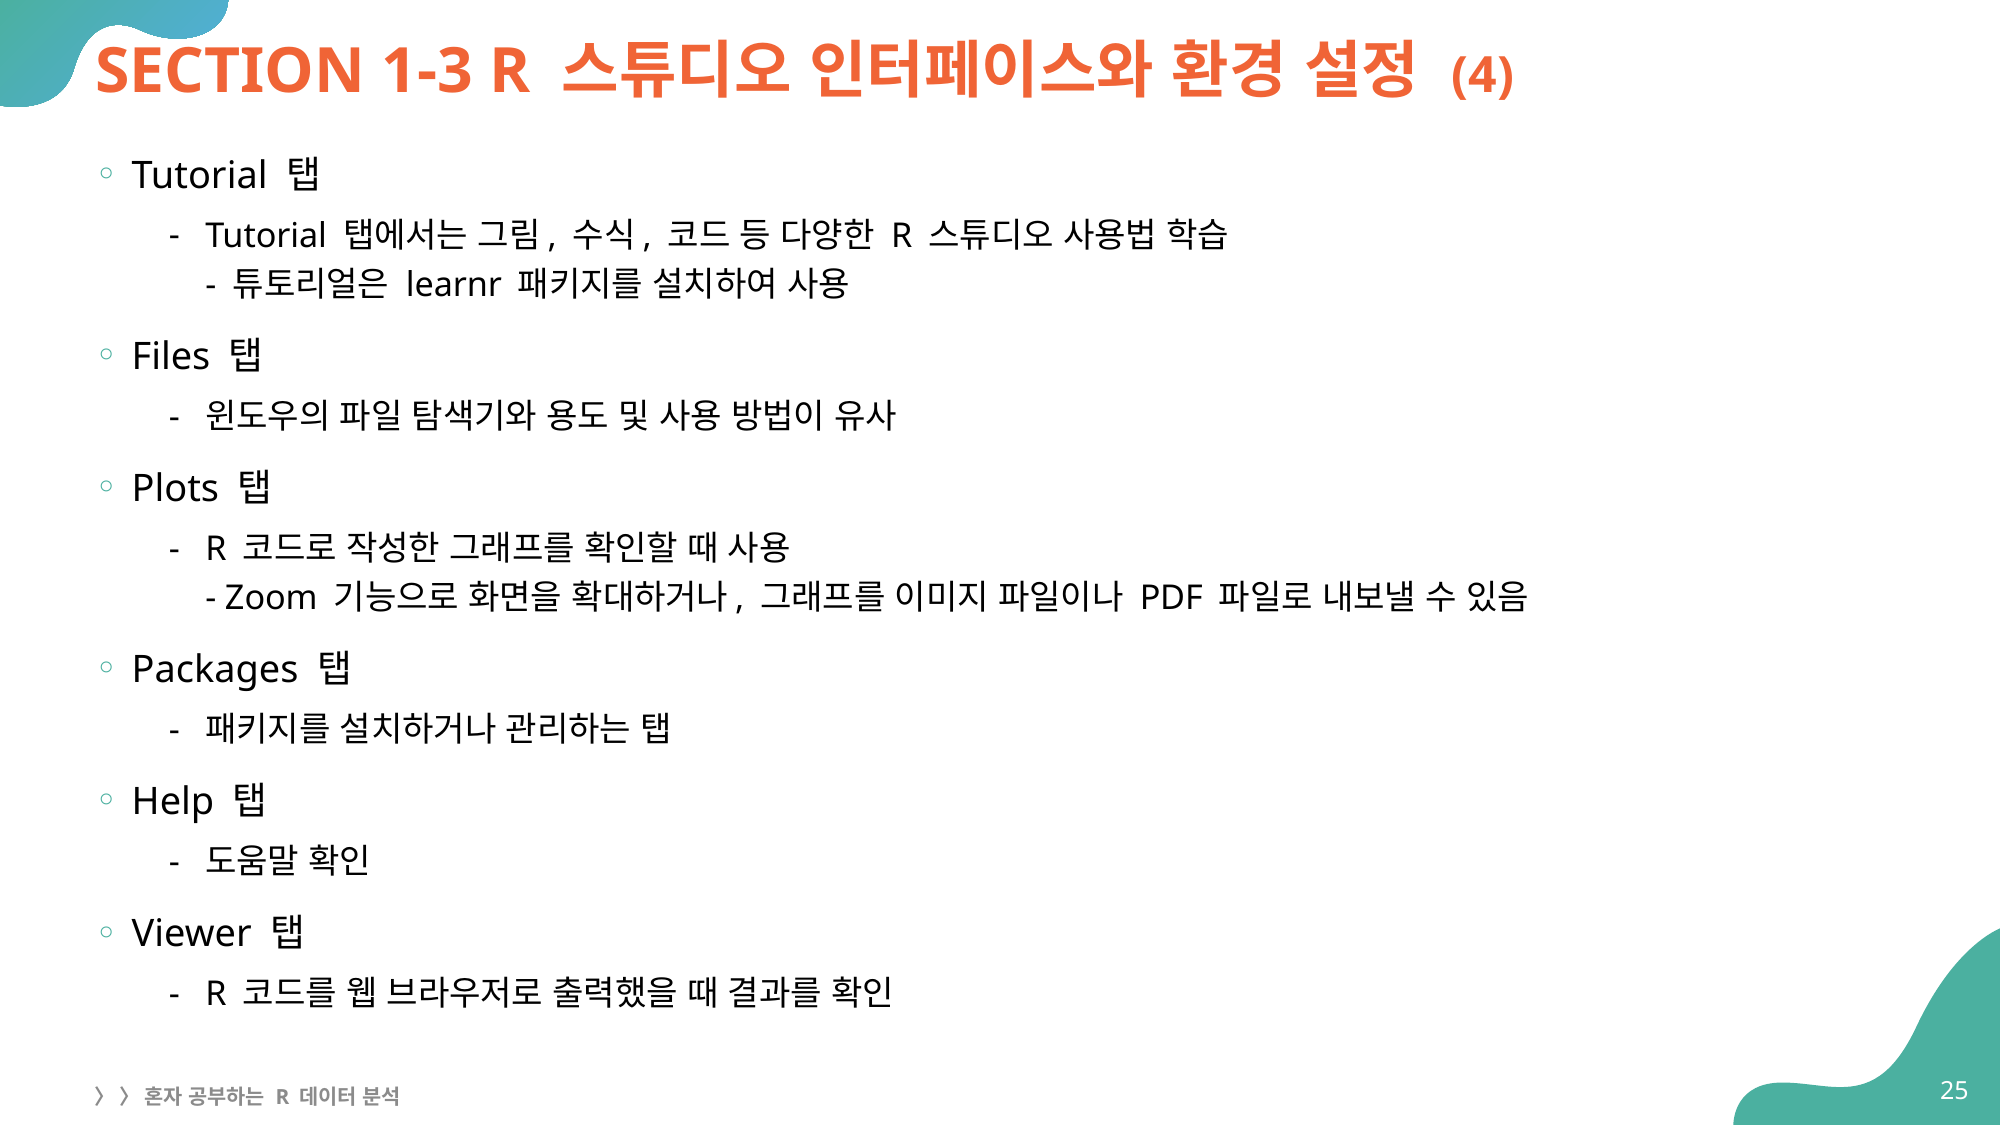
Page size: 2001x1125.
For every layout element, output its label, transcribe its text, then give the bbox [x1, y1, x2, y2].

footer 〉 〉 혼자 공부하는 R 데이터 분석 [79, 1078, 755, 1114]
title SECTION 1-3 R 스튜디오 인터페이스와 환경 설정 (4) [79, 17, 1931, 128]
slide_number 25 [1917, 1061, 1984, 1122]
list Tutorial 탭 Tutorial 탭에서는 그림, 수식, 코드 등 다양한 R 스튜디오 사용법 학습 - 튜토리얼은 learnr 패키지를 설치하여 사용 Files 탭 윈도우의 파일 탐색기와 용도 및 사용 방법이 유사 Plots 탭 R 코드로 작성한 그래프를 확인할 때 사용 - Zoom 기능으로 화면을 확대하거나, 그래프를 이미지 파일이나 PDF 파일로 내보낼 수 있음 Packages 탭 패키지를 설치하거나 관리하는 탭 Help 탭 도움말 확인 Viewer 탭 R 코드를 웹 브라우저로 출력했을 때 결과를 확인 [79, 133, 1931, 1028]
